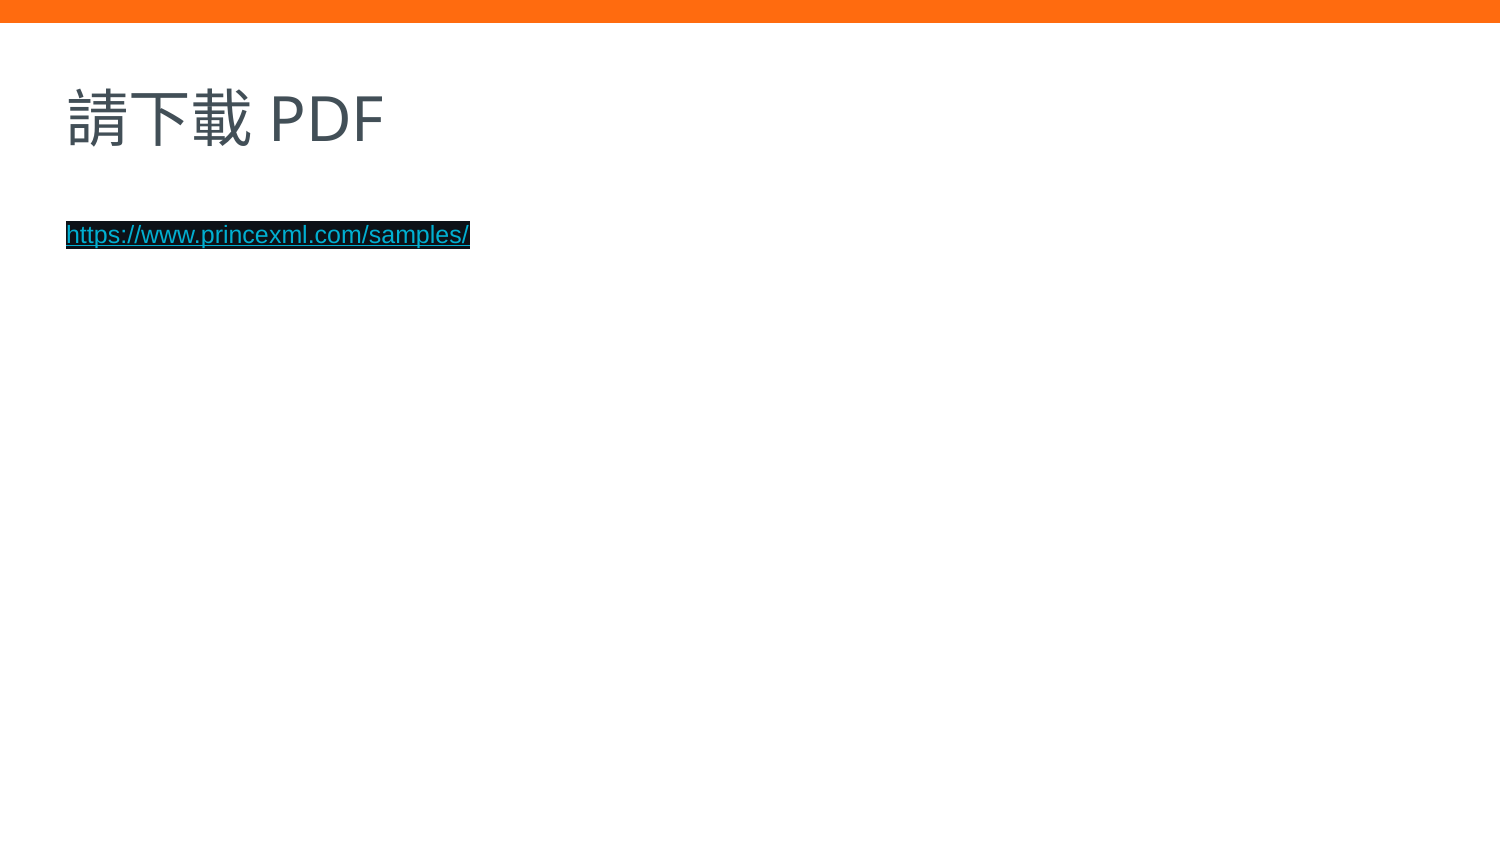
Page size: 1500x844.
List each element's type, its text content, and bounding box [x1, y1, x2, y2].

text_box https://www.princexml.com/samples/ [51, 203, 544, 264]
title 請下載PDF [51, 48, 1449, 169]
